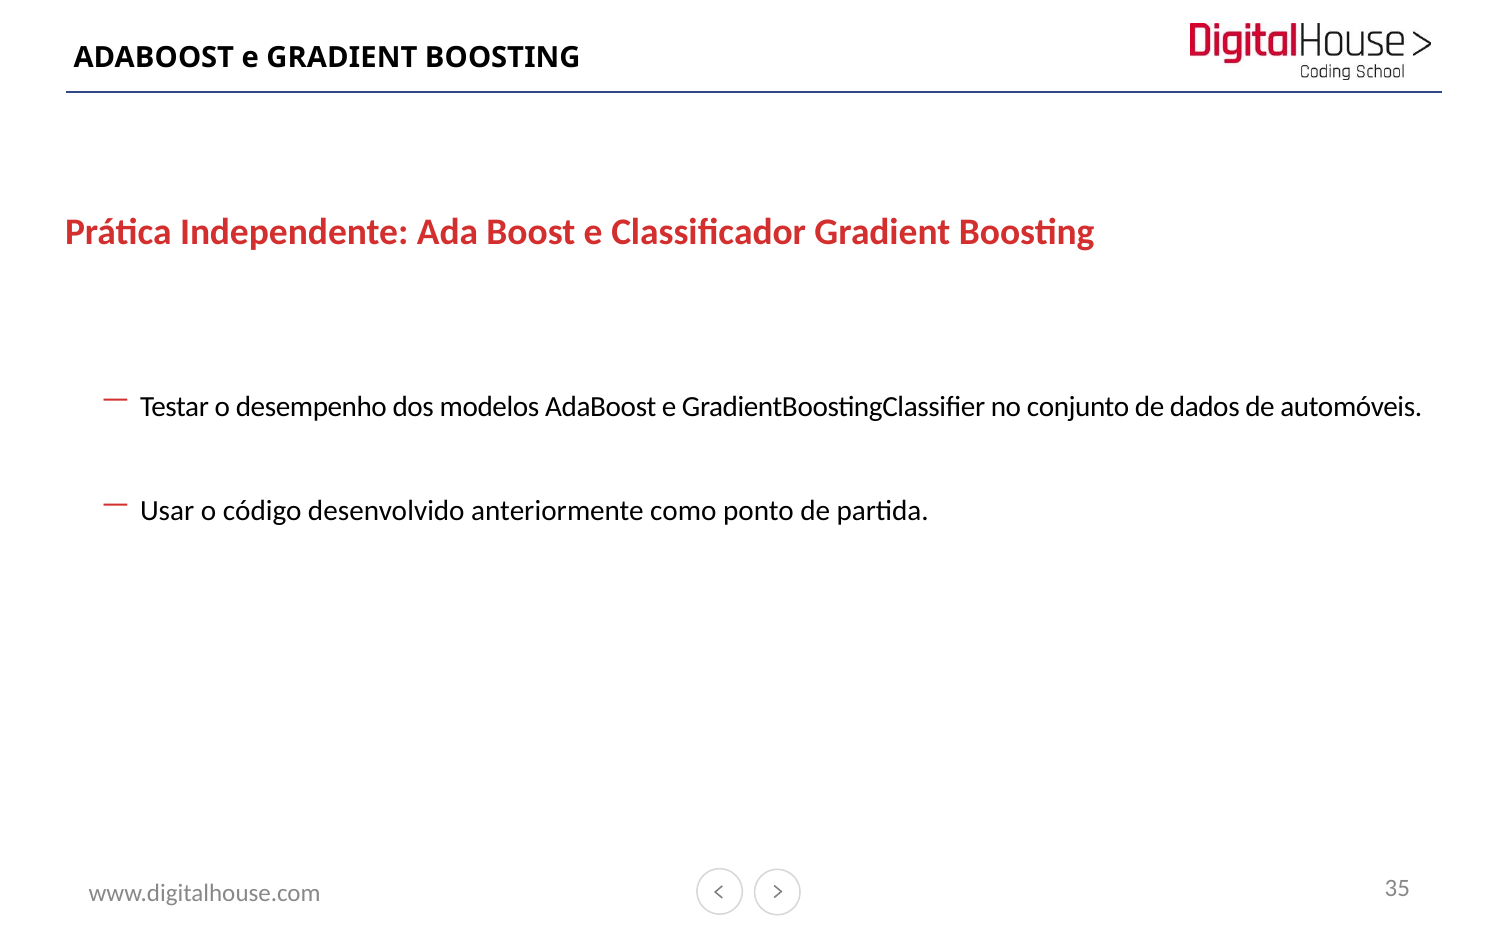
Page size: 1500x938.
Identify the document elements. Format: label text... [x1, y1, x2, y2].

text_box Prática Independente: Ada Boost e Classificador Gradient Boosting Testar o desempenho dos modelos AdaBoost e GradientBoostingClassifier no conjunto de dados de automóveis. Usar o código desenvolvido anteriormente como ponto de partida. [50, 199, 1452, 791]
title ADABOOST e GRADIENT BOOSTING [73, 23, 1074, 89]
slide_number 35 [1074, 861, 1425, 911]
picture [1190, 23, 1431, 80]
